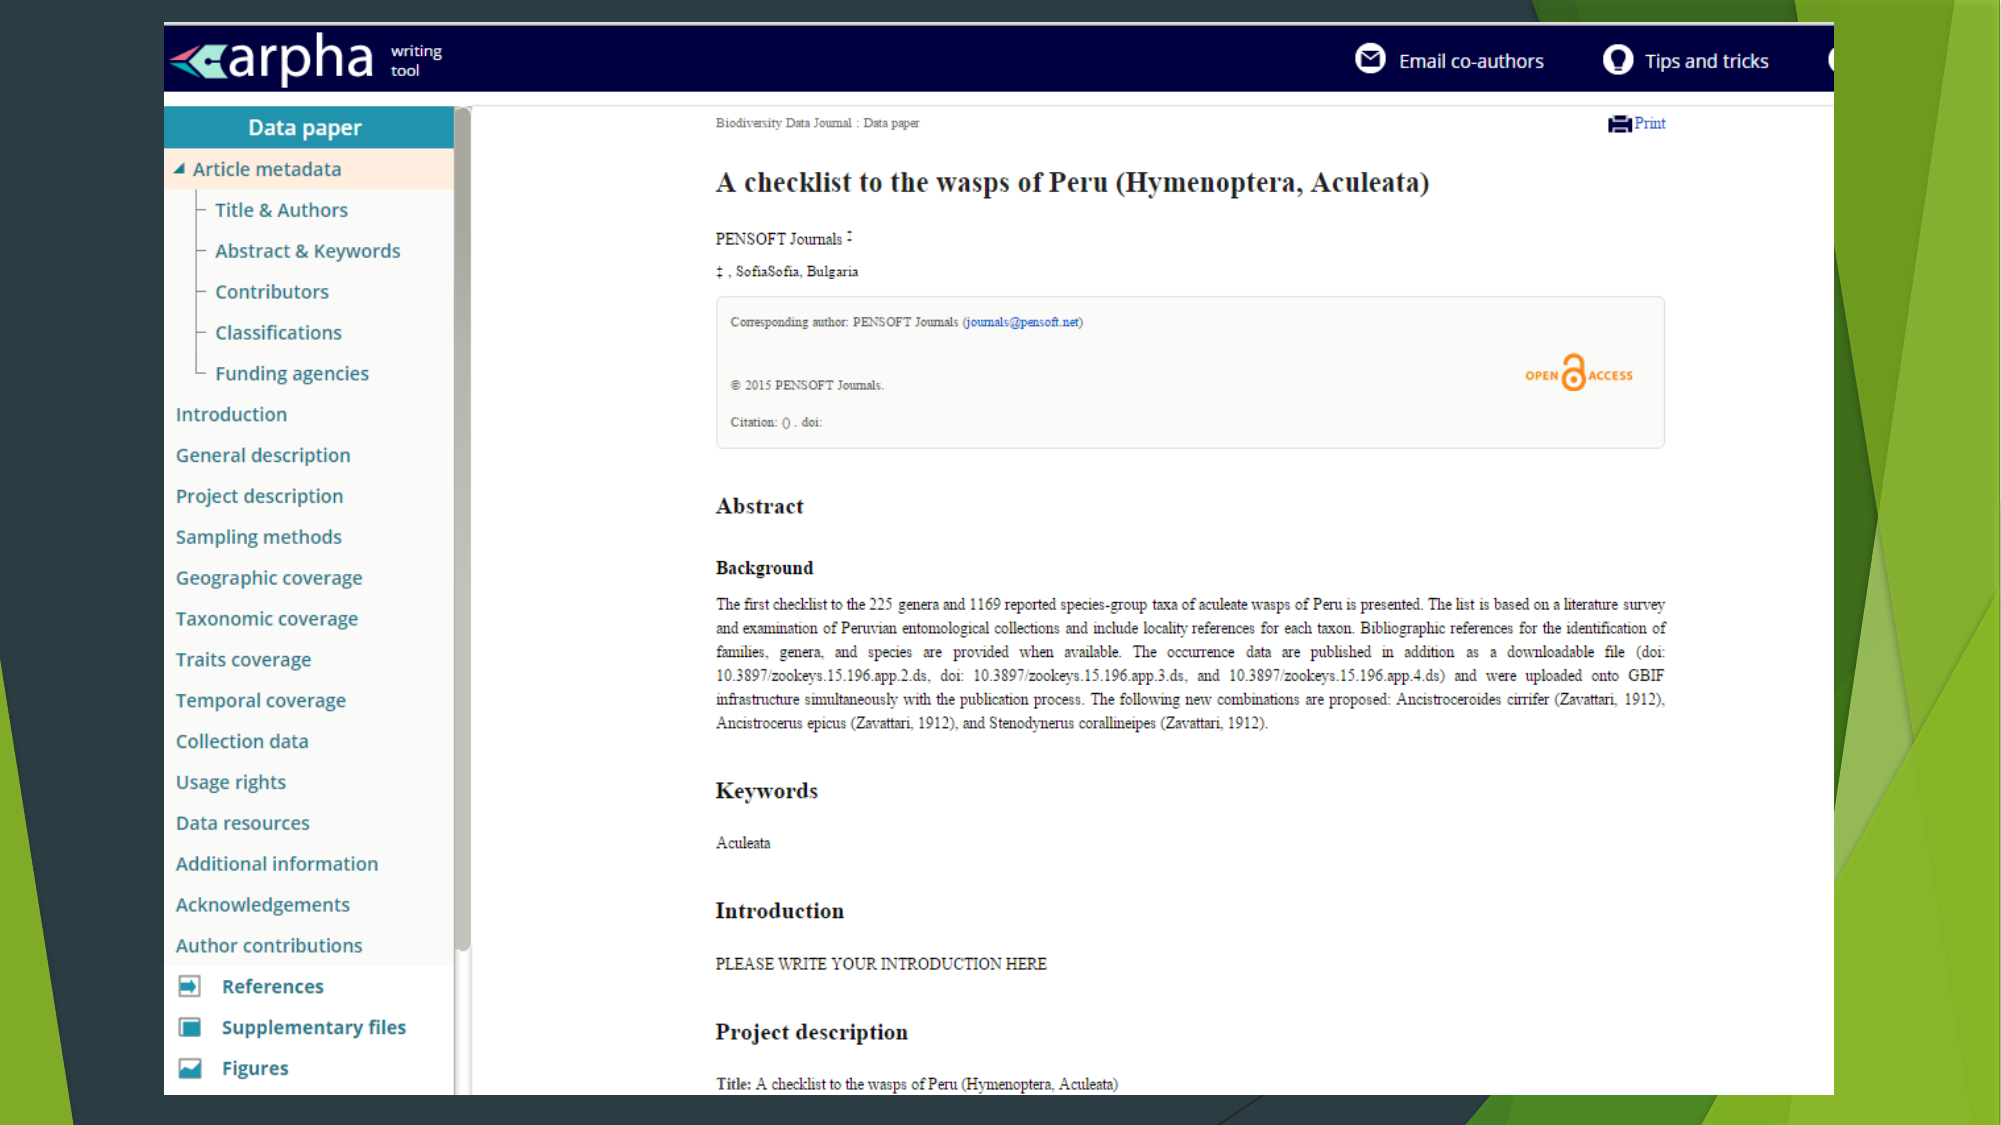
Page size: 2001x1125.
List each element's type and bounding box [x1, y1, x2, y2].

picture [163, 22, 1834, 1096]
